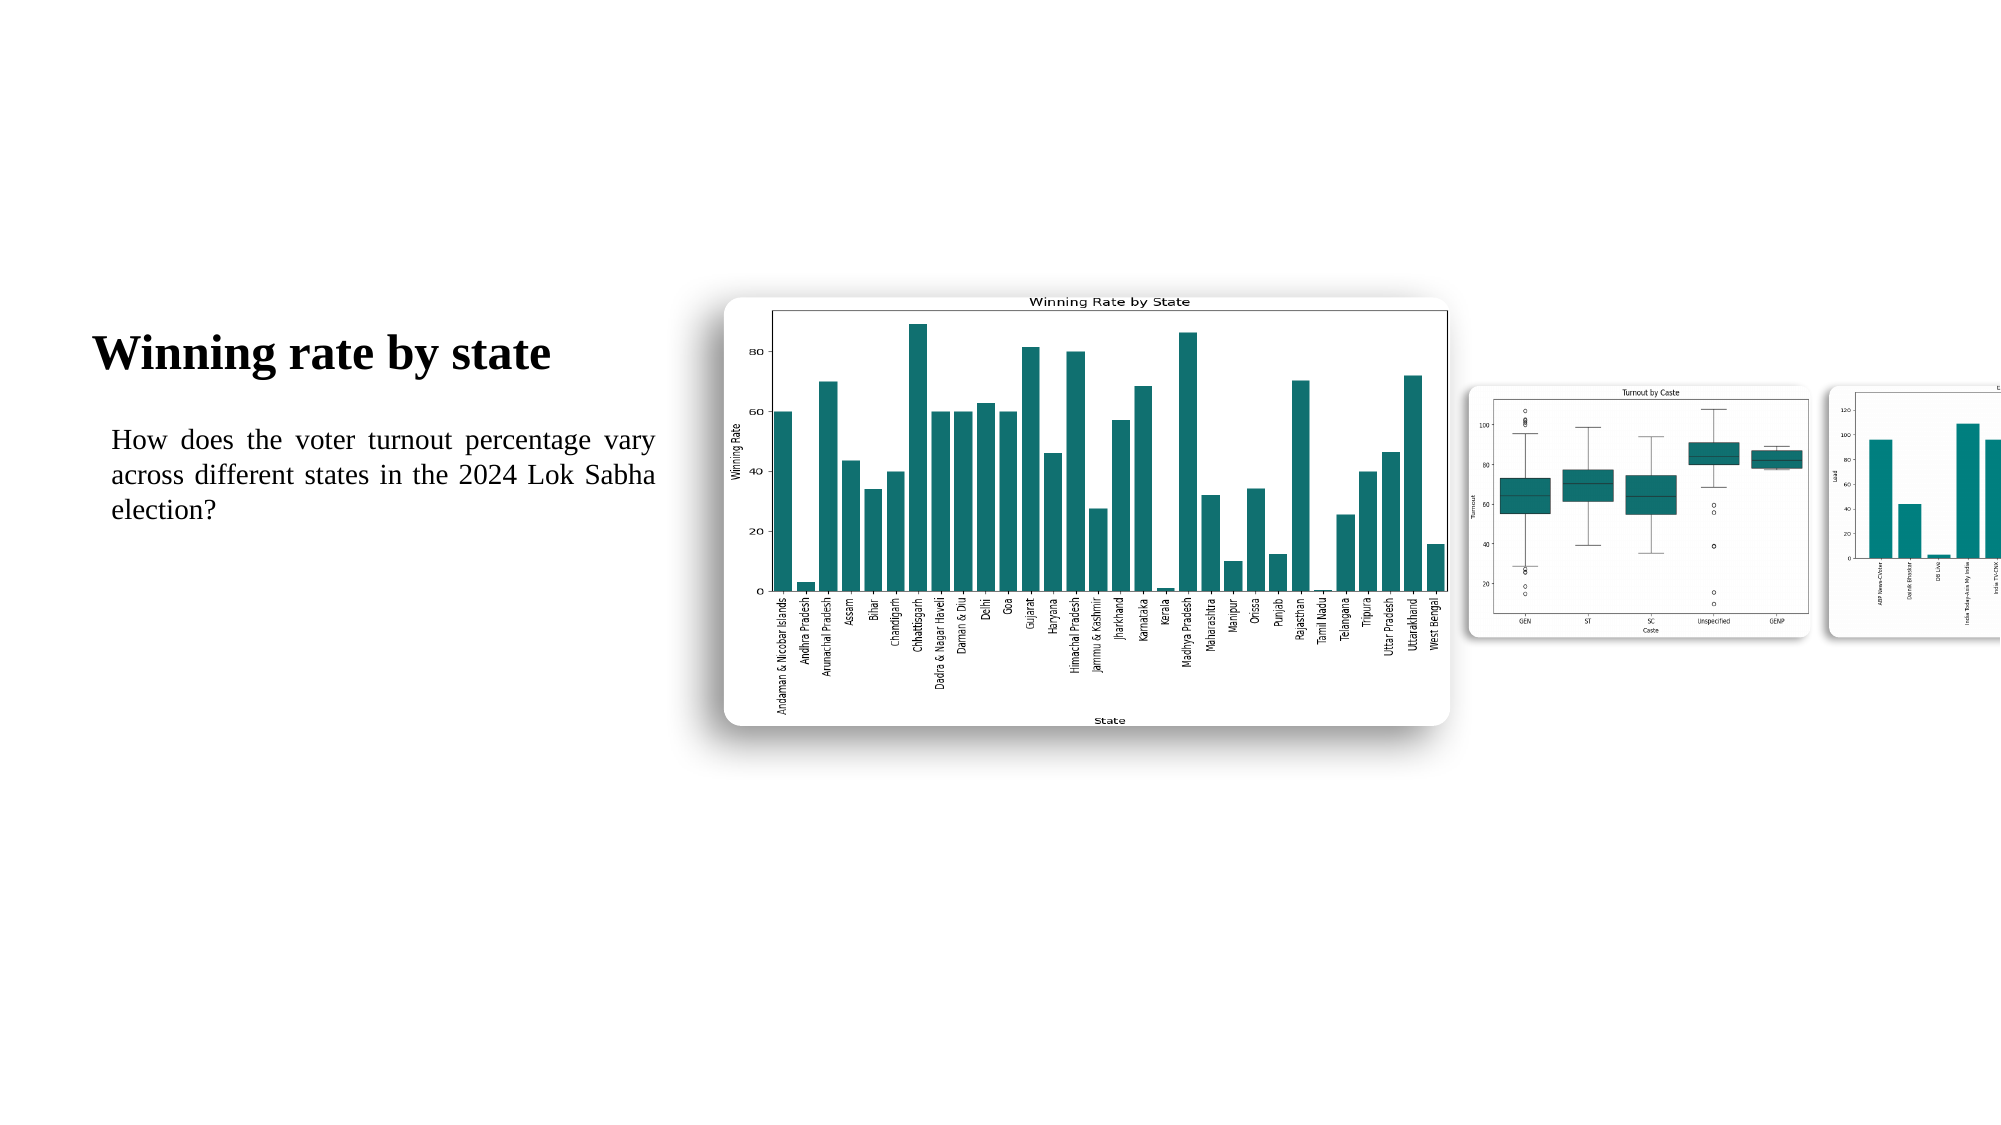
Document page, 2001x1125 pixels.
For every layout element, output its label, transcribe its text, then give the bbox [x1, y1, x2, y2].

picture [723, 297, 1451, 726]
picture [1829, 385, 2001, 638]
text_box How does the voter turnout percentage vary across different states in the 2024 Lok Sabha election? [96, 413, 671, 578]
text_box Winning rate by state [76, 297, 582, 388]
picture [1468, 385, 1811, 638]
